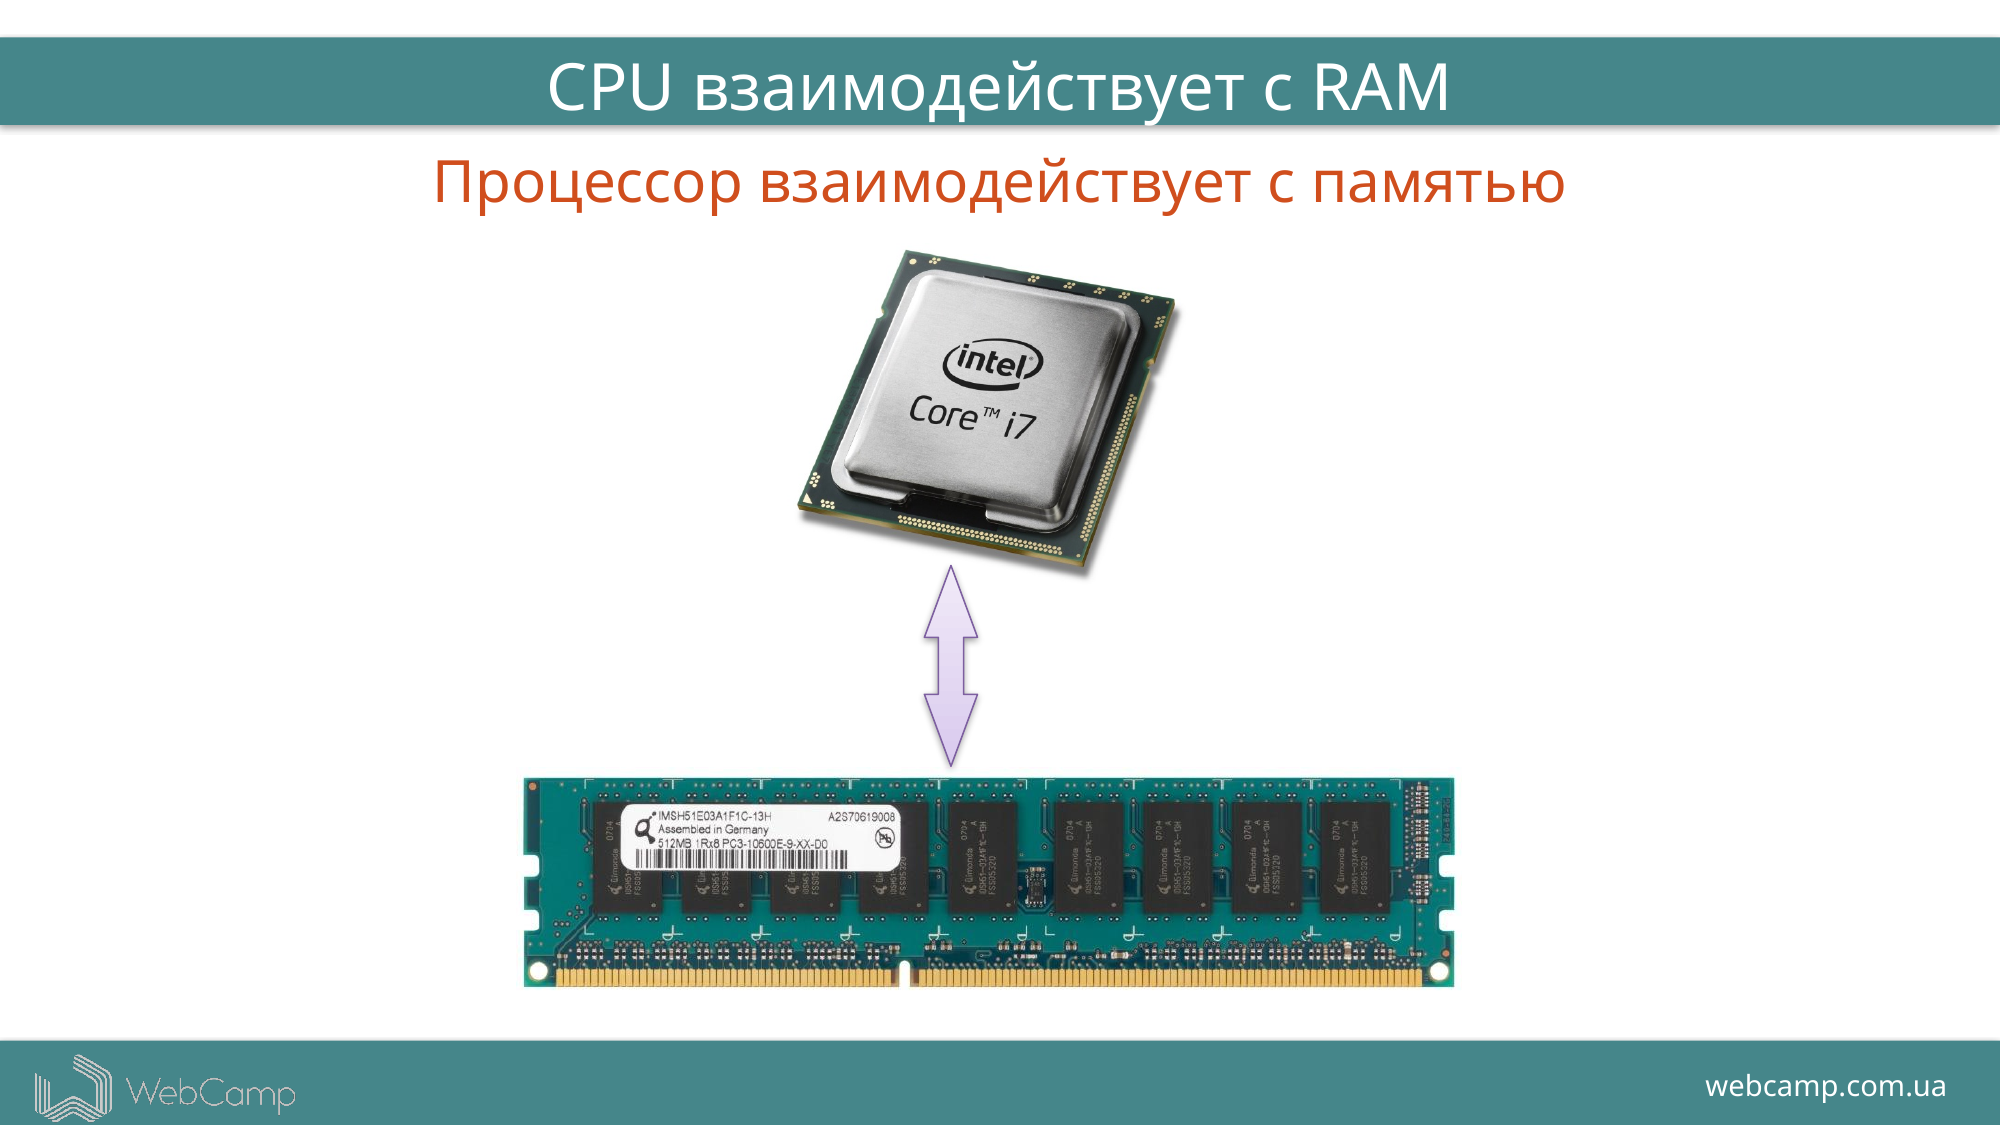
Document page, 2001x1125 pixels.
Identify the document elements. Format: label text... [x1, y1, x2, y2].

text_box webcamp.com.ua [662, 1059, 1963, 1110]
picture [515, 766, 1462, 992]
picture [4, 1044, 326, 1125]
text_box CPU взаимодействует с RAM [324, 37, 1675, 132]
text_box [0, 1037, 2000, 1125]
text_box [0, 34, 2000, 128]
picture [787, 243, 1190, 591]
text_box [923, 598, 979, 765]
text_box Процессор взаимодействует с памятью [324, 138, 1675, 225]
